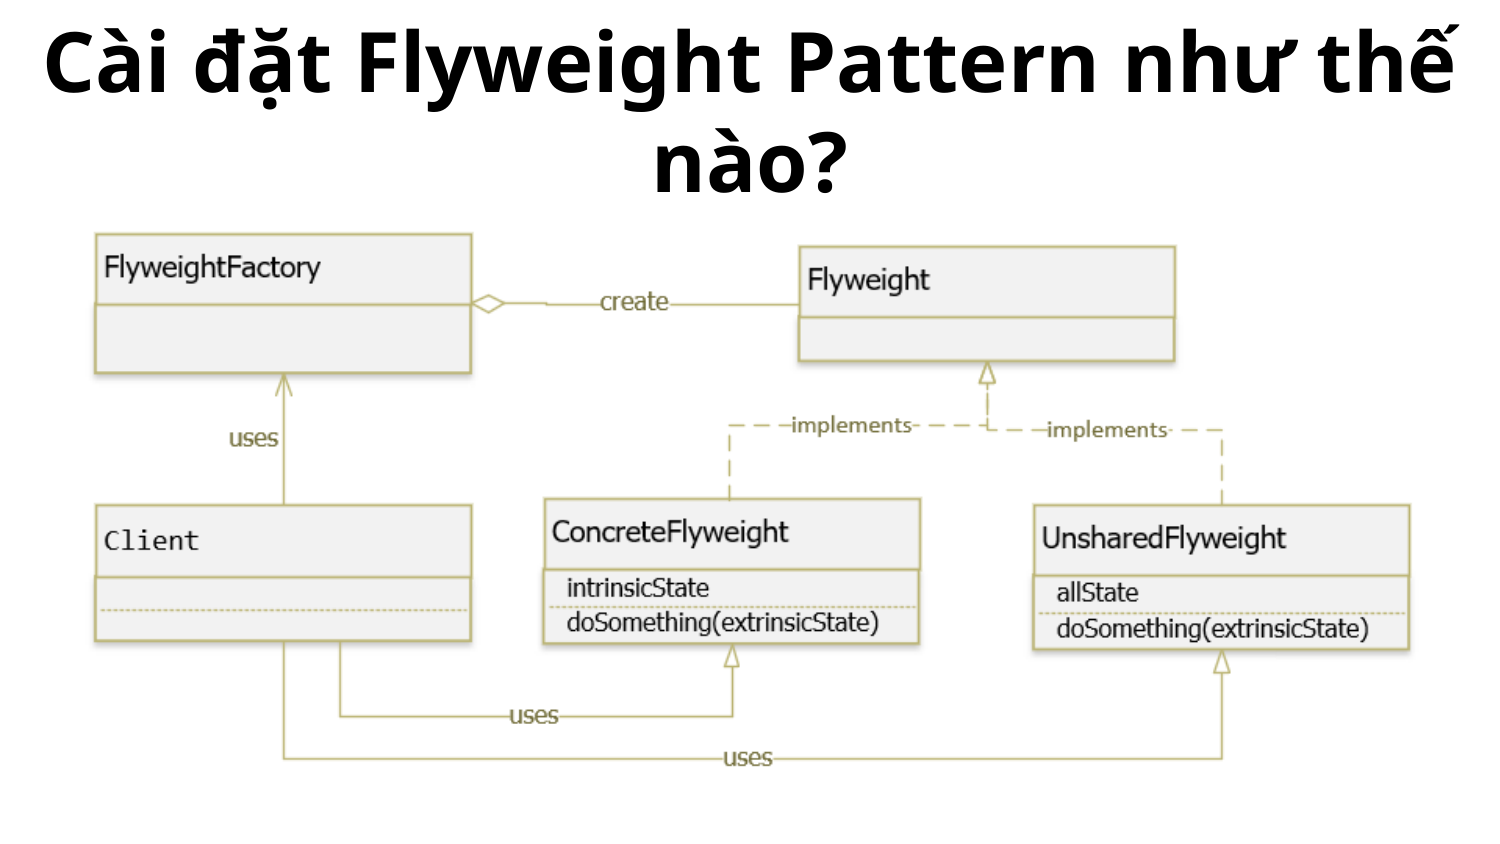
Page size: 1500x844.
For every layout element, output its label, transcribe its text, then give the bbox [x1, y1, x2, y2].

picture [66, 204, 1434, 796]
title Cài đặt Flyweight Pattern như thế nào? [0, 45, 1500, 174]
